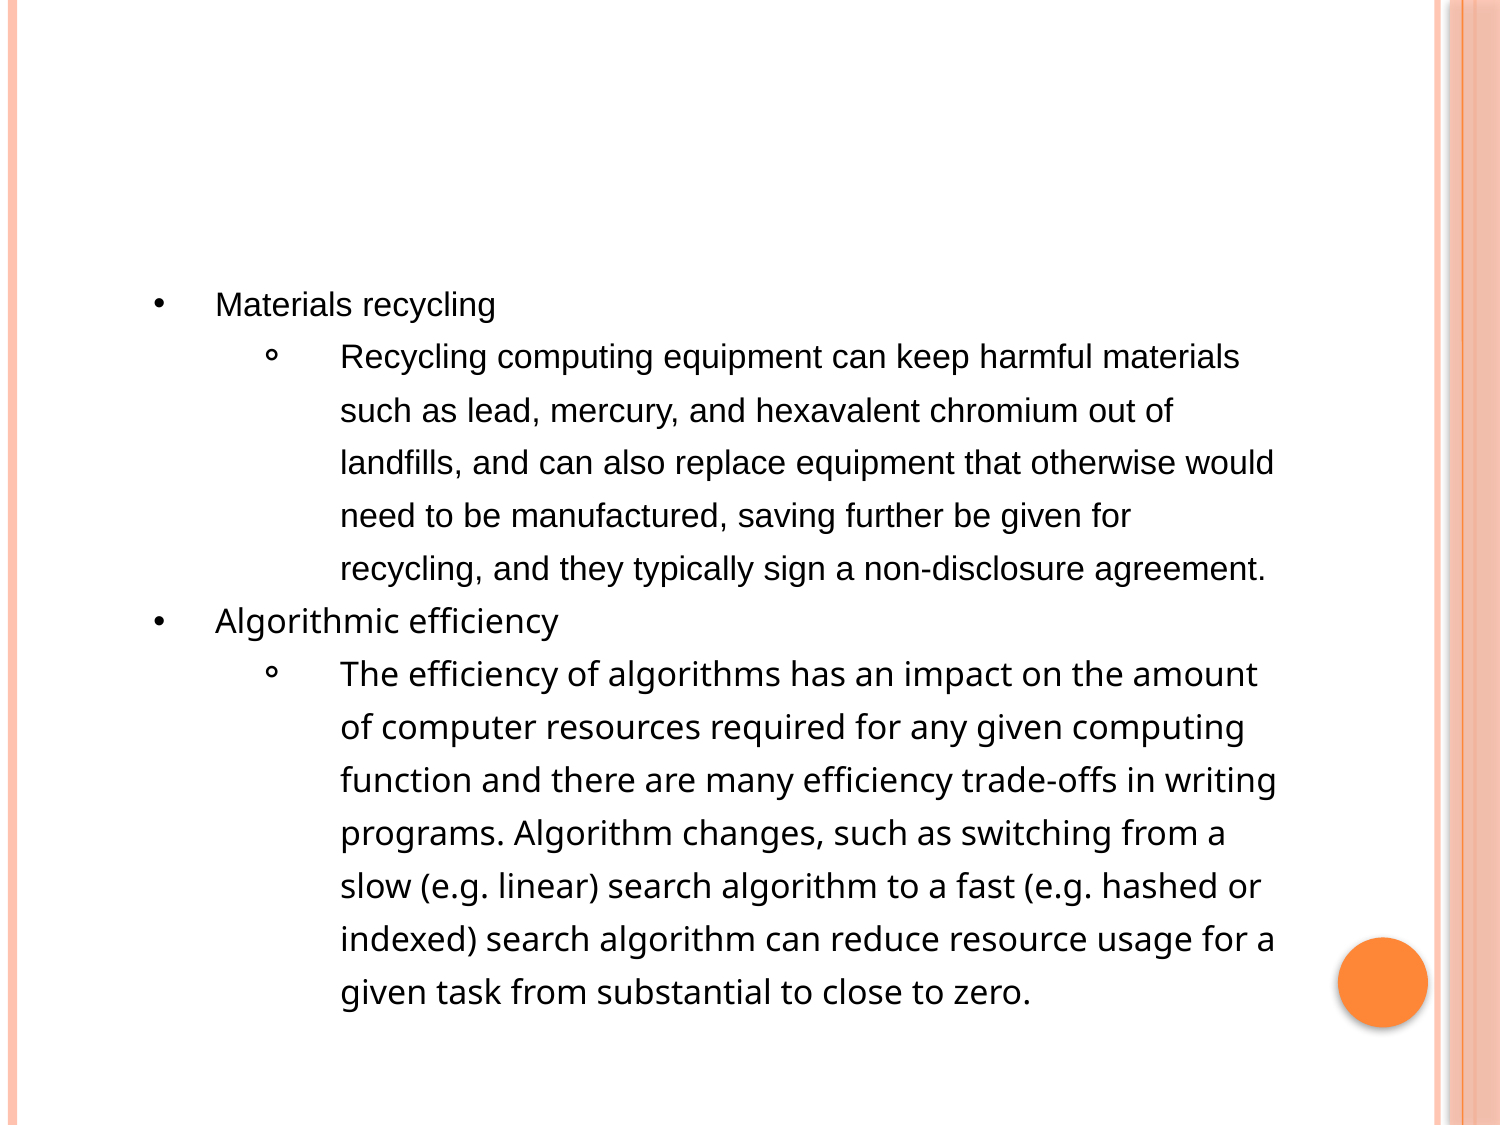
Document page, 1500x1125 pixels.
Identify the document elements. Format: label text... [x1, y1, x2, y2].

list Materials recycling Recycling computing equipment can keep harmful materials such as lead, mercury, and hexavalent chromium out of landfills, and can also replace equipment that otherwise would need to be manufactured, saving further be given for recycling, and they typically sign a non-disclosure agreement. Algorithmic efficiency The efficiency of algorithms has an impact on the amount of computer resources required for any given computing function and there are many efficiency trade-offs in writing programs. Algorithm changes, such as switching from a slow (e.g. linear) search algorithm to a fast (e.g. hashed or indexed) search algorithm can reduce resource usage for a given task from substantial to close to zero. [75, 262, 1300, 1062]
